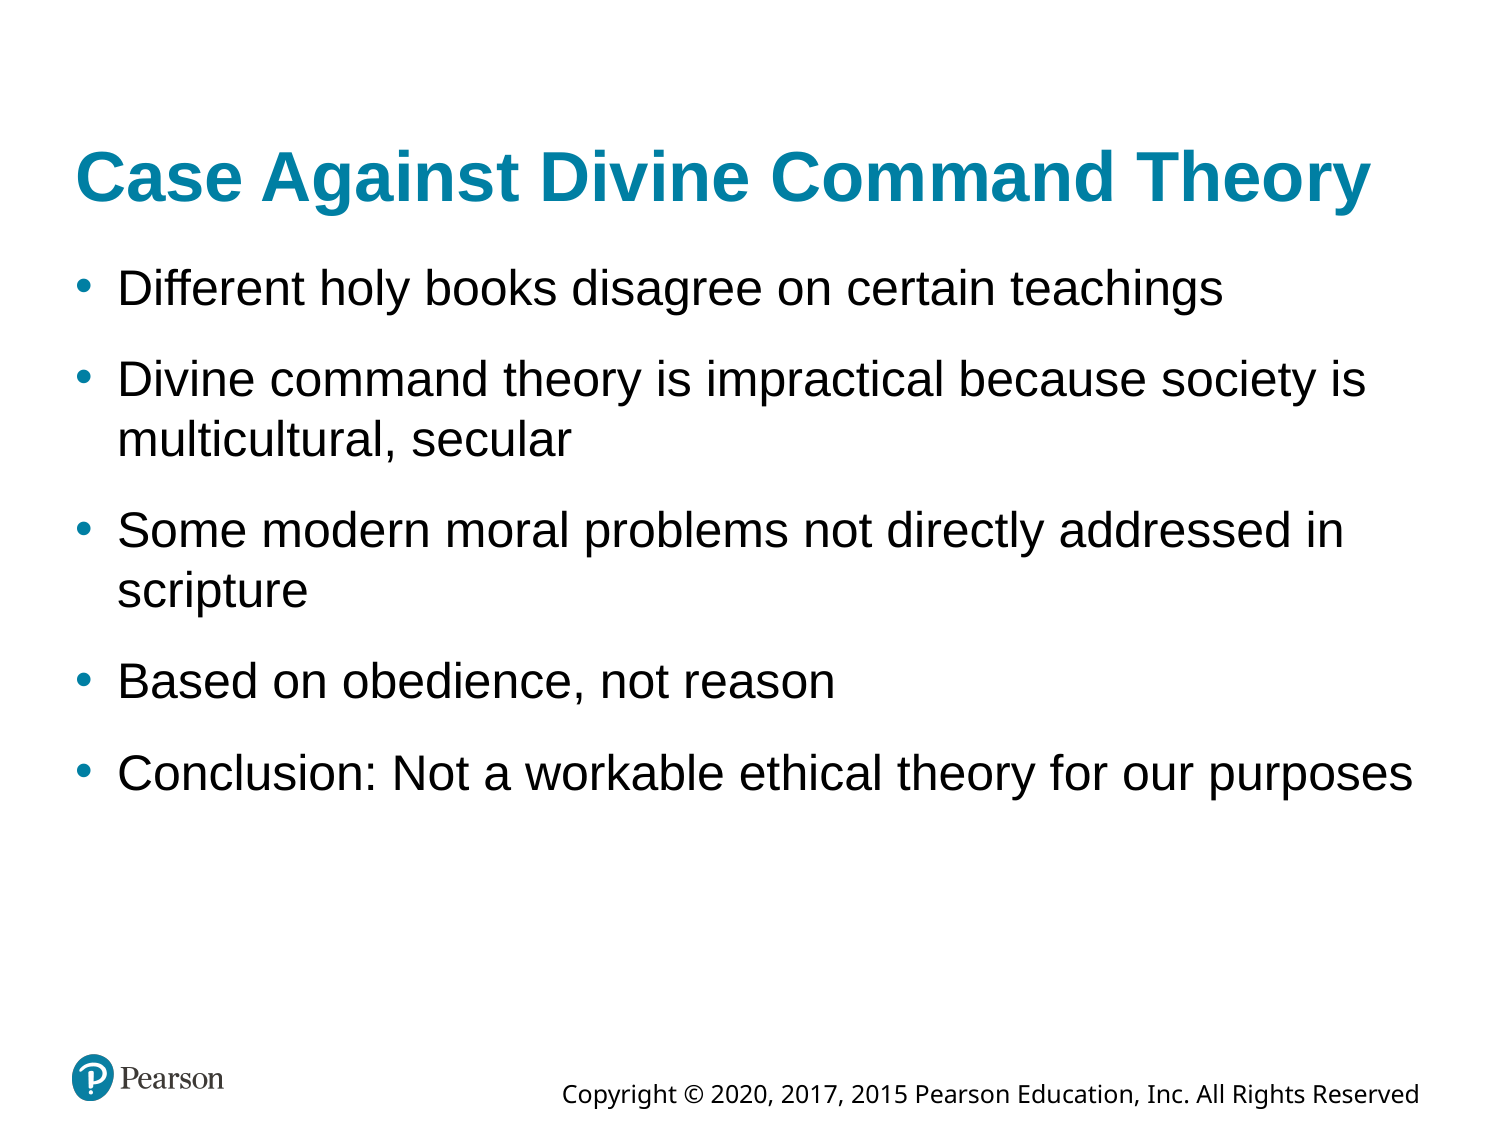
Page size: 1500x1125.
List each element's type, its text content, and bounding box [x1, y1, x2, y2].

list Different holy books disagree on certain teachings Divine command theory is impractical because society is multicultural, secular Some modern moral problems not directly addressed in scripture Based on obedience, not reason Conclusion: Not a workable ethical theory for our purposes [75, 255, 1459, 983]
picture [72, 1054, 88, 1070]
title Case Against Divine Command Theory [75, 35, 1425, 216]
picture [72, 1087, 83, 1101]
picture [98, 1054, 224, 1101]
picture [80, 1063, 106, 1088]
